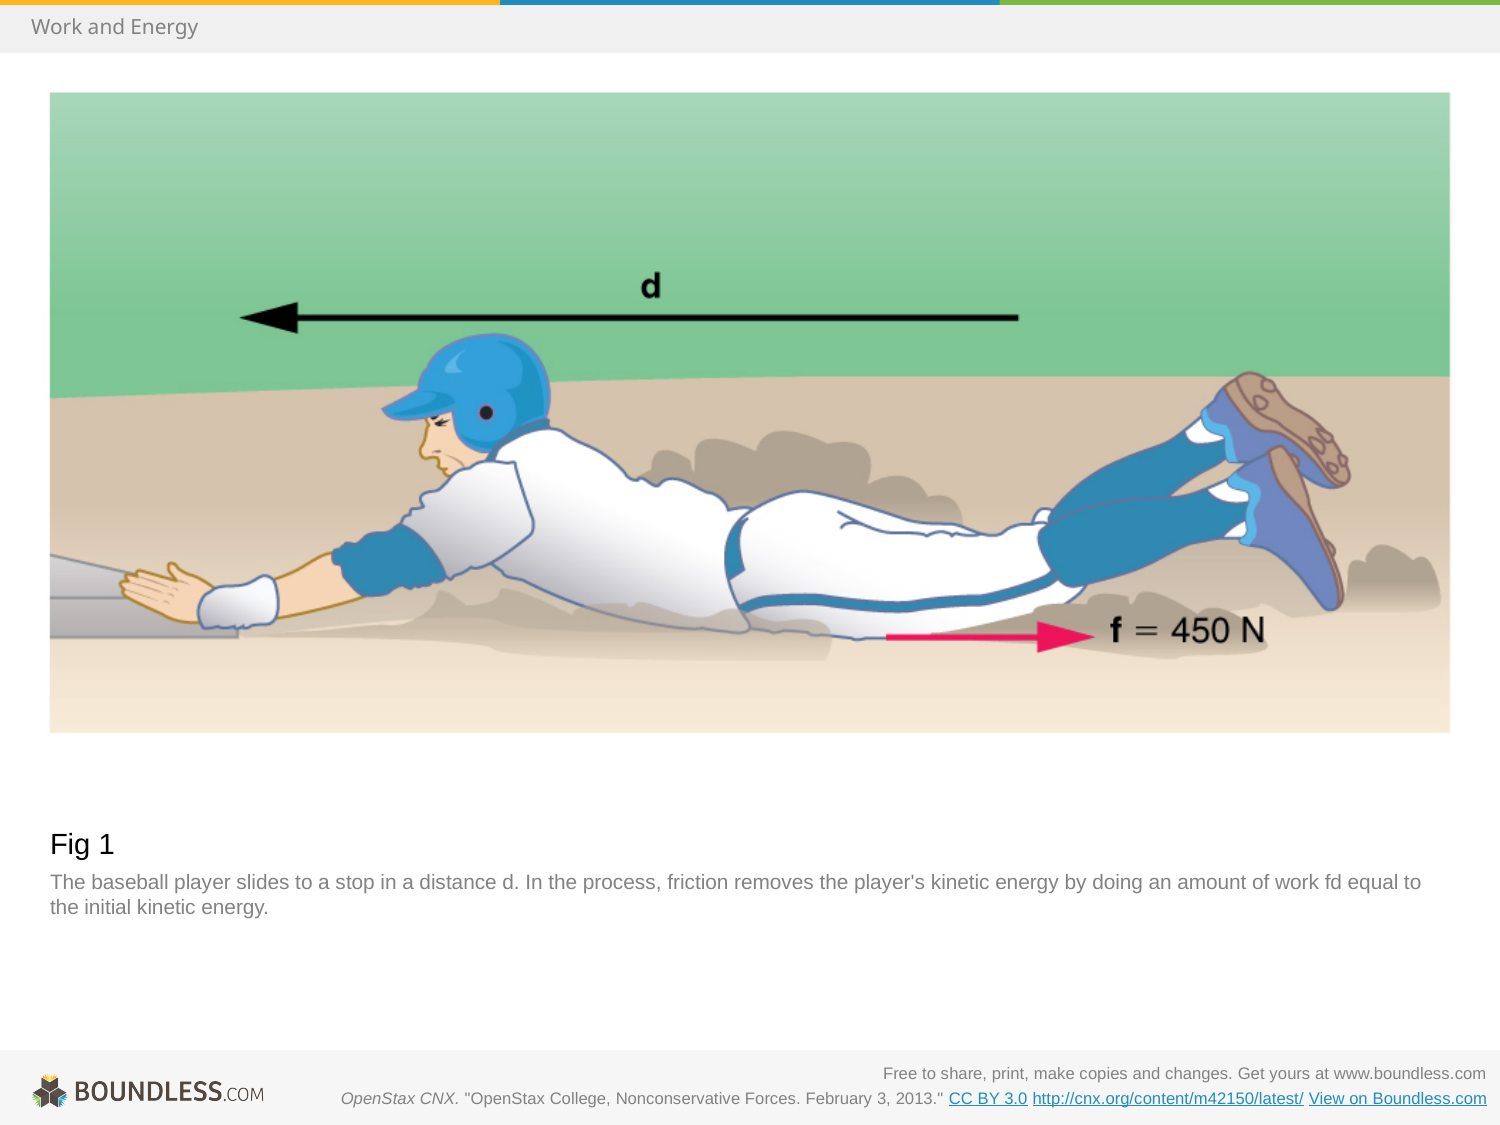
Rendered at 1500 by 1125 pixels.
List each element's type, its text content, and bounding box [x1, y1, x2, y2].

text_box Work and Energy [31, 13, 1475, 38]
text_box [0, 1050, 1500, 1125]
picture [30, 1072, 265, 1109]
picture [43, 87, 1457, 739]
list Fig 1 The baseball player slides to a stop in a distance d. In the process, friction removes the player's kinetic energy by doing an amount of work fd equal to the initial kinetic energy. [50, 825, 1450, 1038]
text_box Free to share, print, make copies and changes. Get yours at www.boundless.com [649, 1062, 1488, 1087]
text_box OpenStax CNX. "OpenStax College, Nonconservative Forces. February 3, 2013." CC BY 3.0 http://cnx.org/content/m42150/latest/ View on Boundless.com [274, 1087, 1488, 1125]
text_box [0, 2, 1500, 54]
